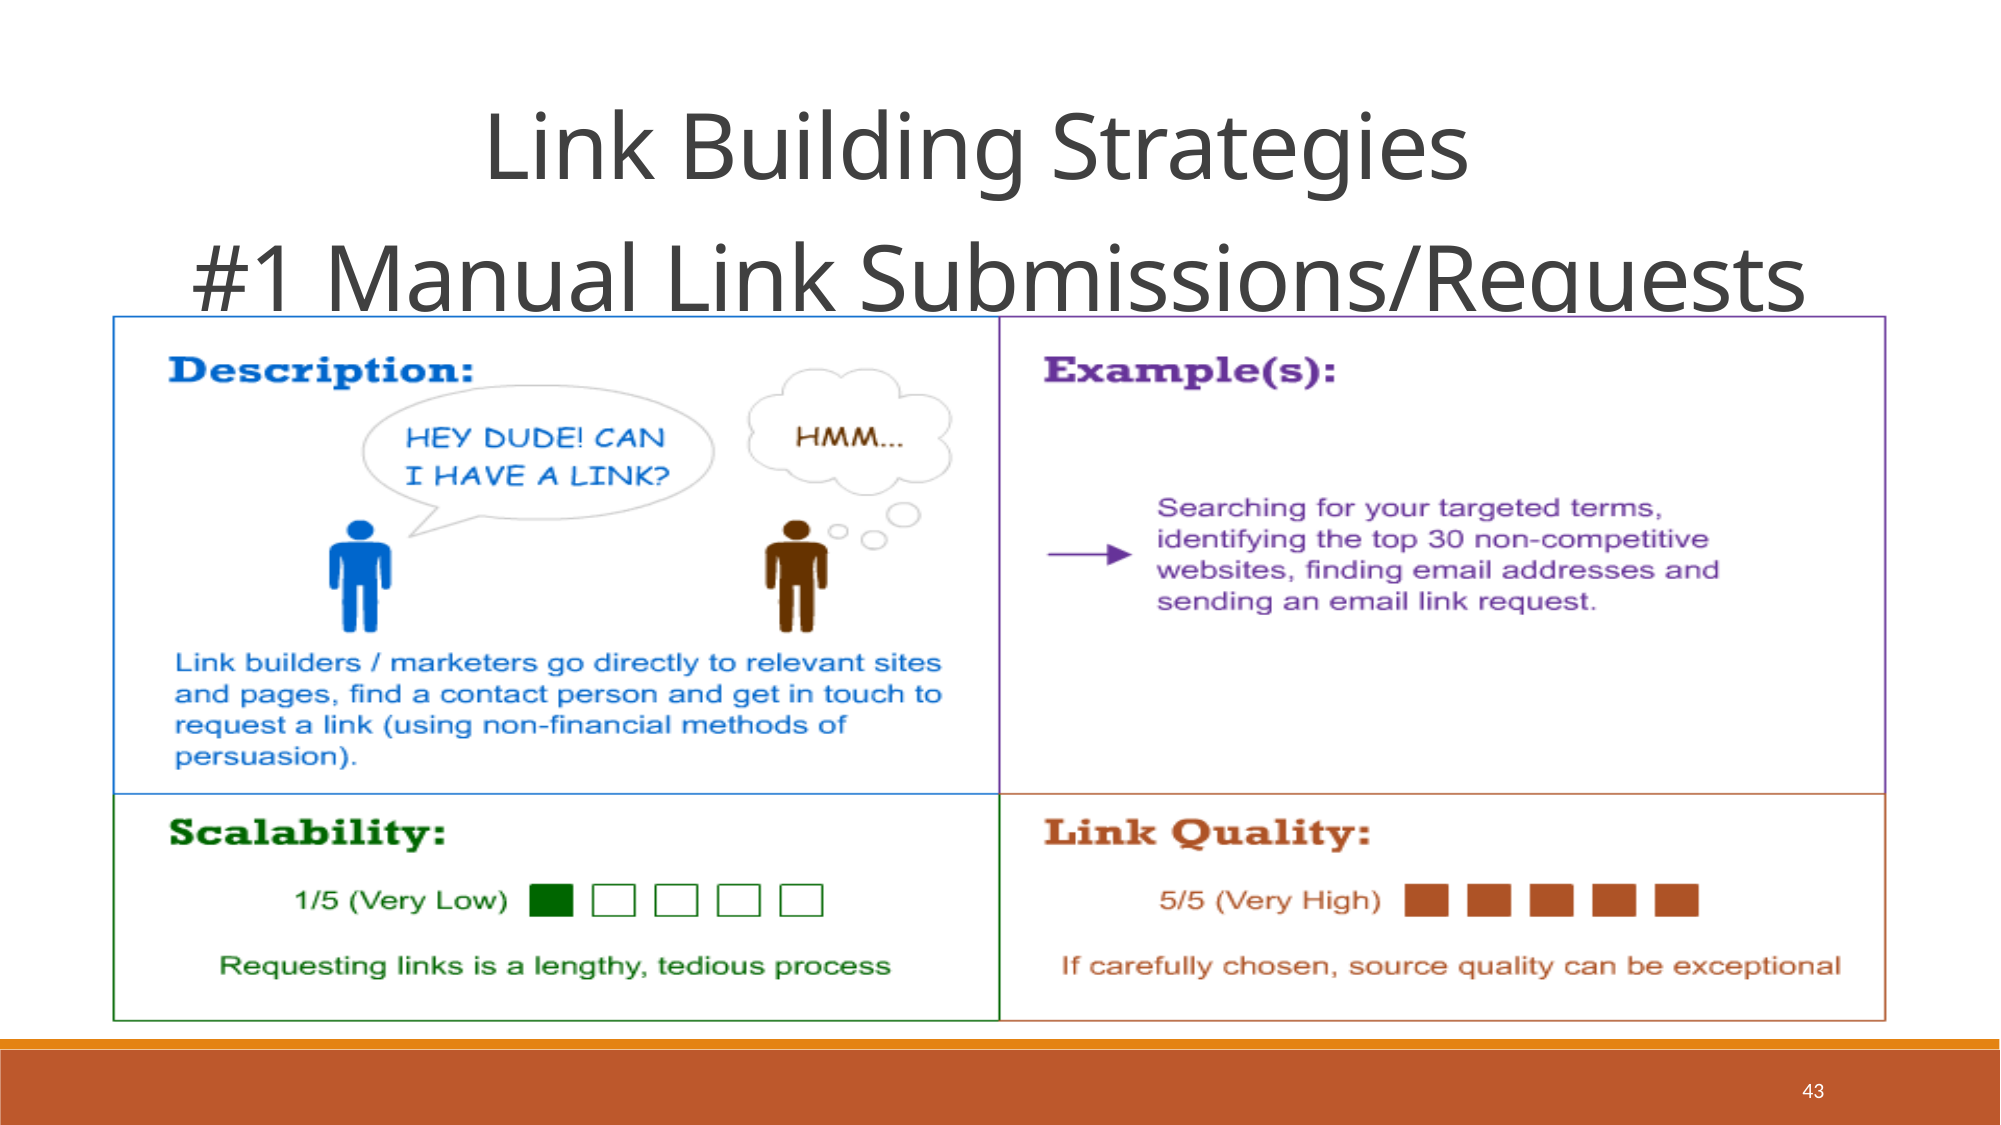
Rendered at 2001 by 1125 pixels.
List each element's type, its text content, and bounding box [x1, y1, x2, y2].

text_box Link Building Strategies #1 Manual Link Submissions/Requests [0, 59, 2000, 272]
picture [108, 313, 1892, 1026]
slide_number 43 [1624, 1059, 1840, 1120]
